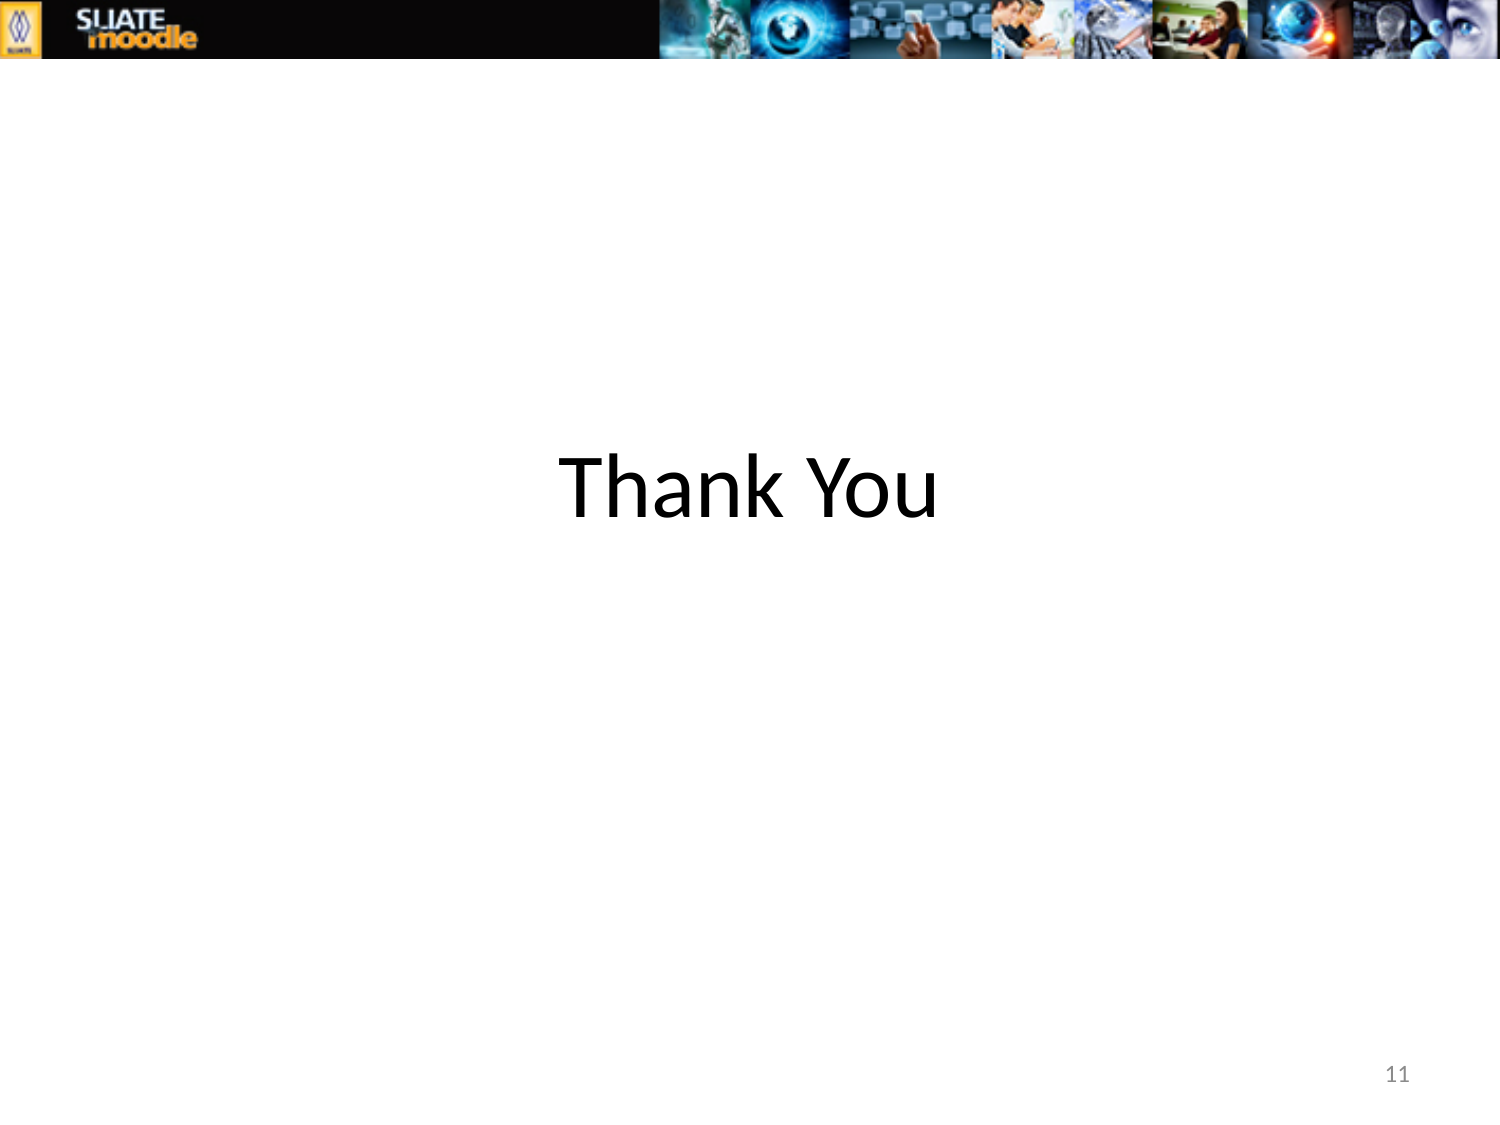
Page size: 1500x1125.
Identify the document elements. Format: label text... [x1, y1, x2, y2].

slide_number 11 [1074, 1042, 1425, 1103]
picture [0, 0, 1500, 59]
title Thank You [75, 387, 1425, 575]
